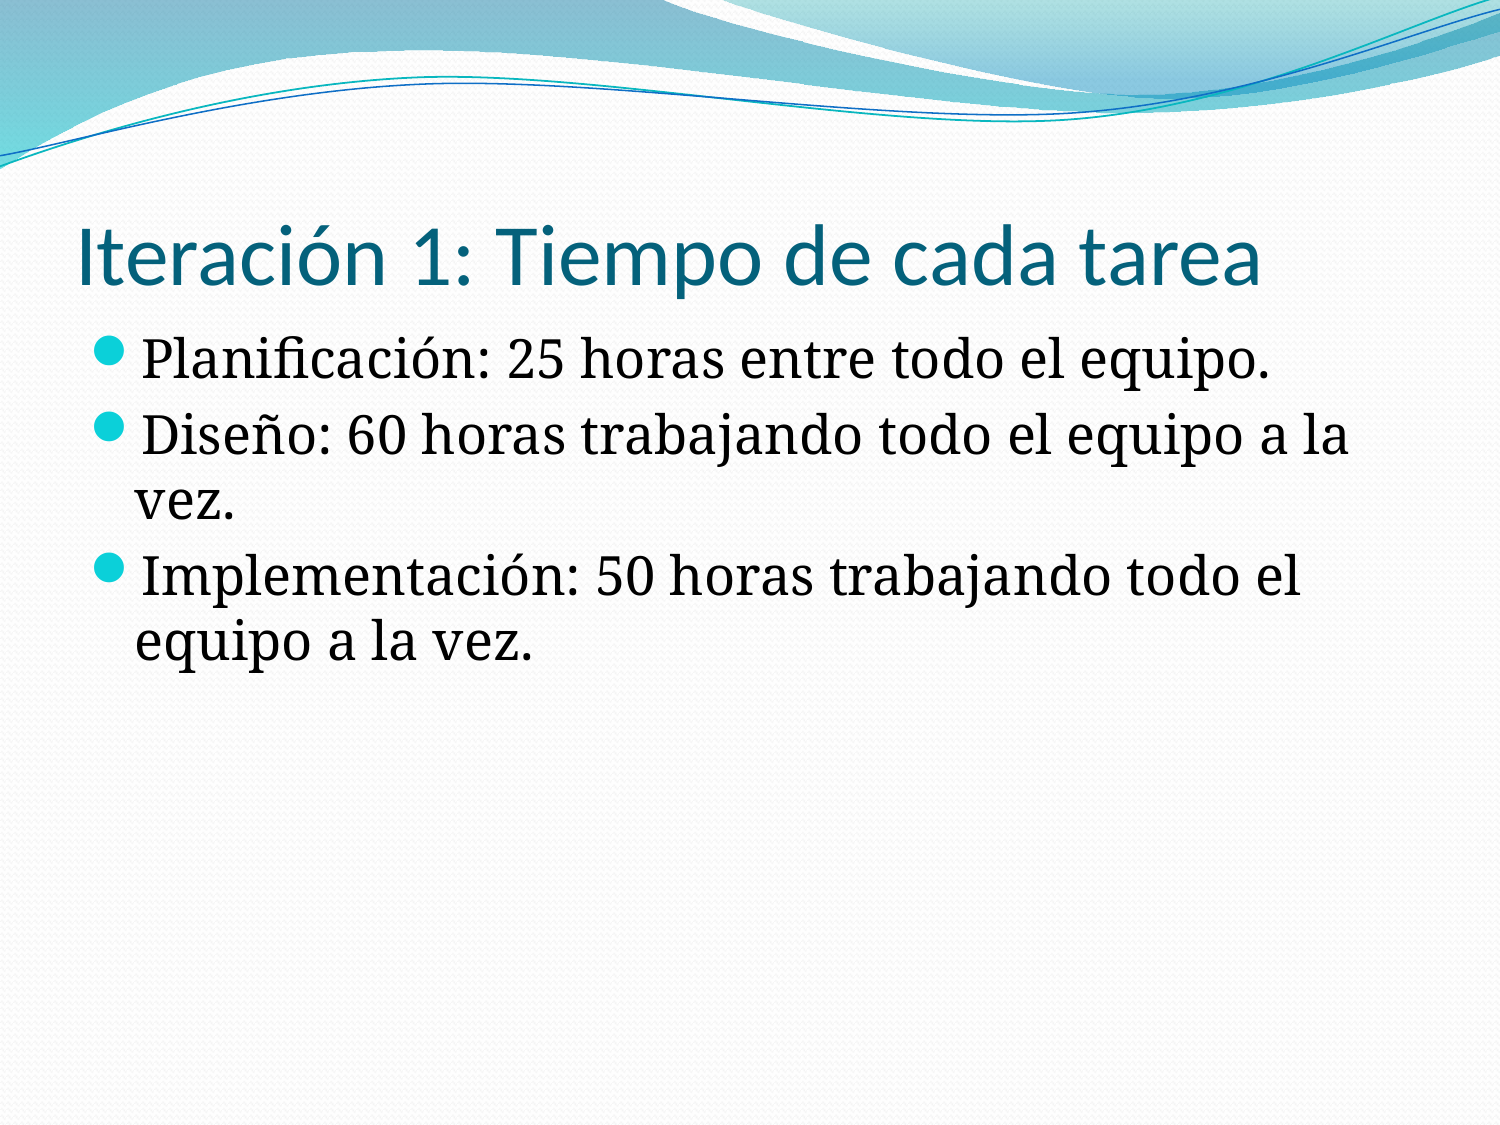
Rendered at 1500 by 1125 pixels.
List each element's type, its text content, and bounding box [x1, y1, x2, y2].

title Iteración 1: Tiempo de cada tarea [75, 115, 1425, 303]
list Planificación: 25 horas entre todo el equipo. Diseño: 60 horas trabajando todo el equipo a la vez. Implementación: 50 horas trabajando todo el equipo a la vez. [75, 317, 1425, 1038]
